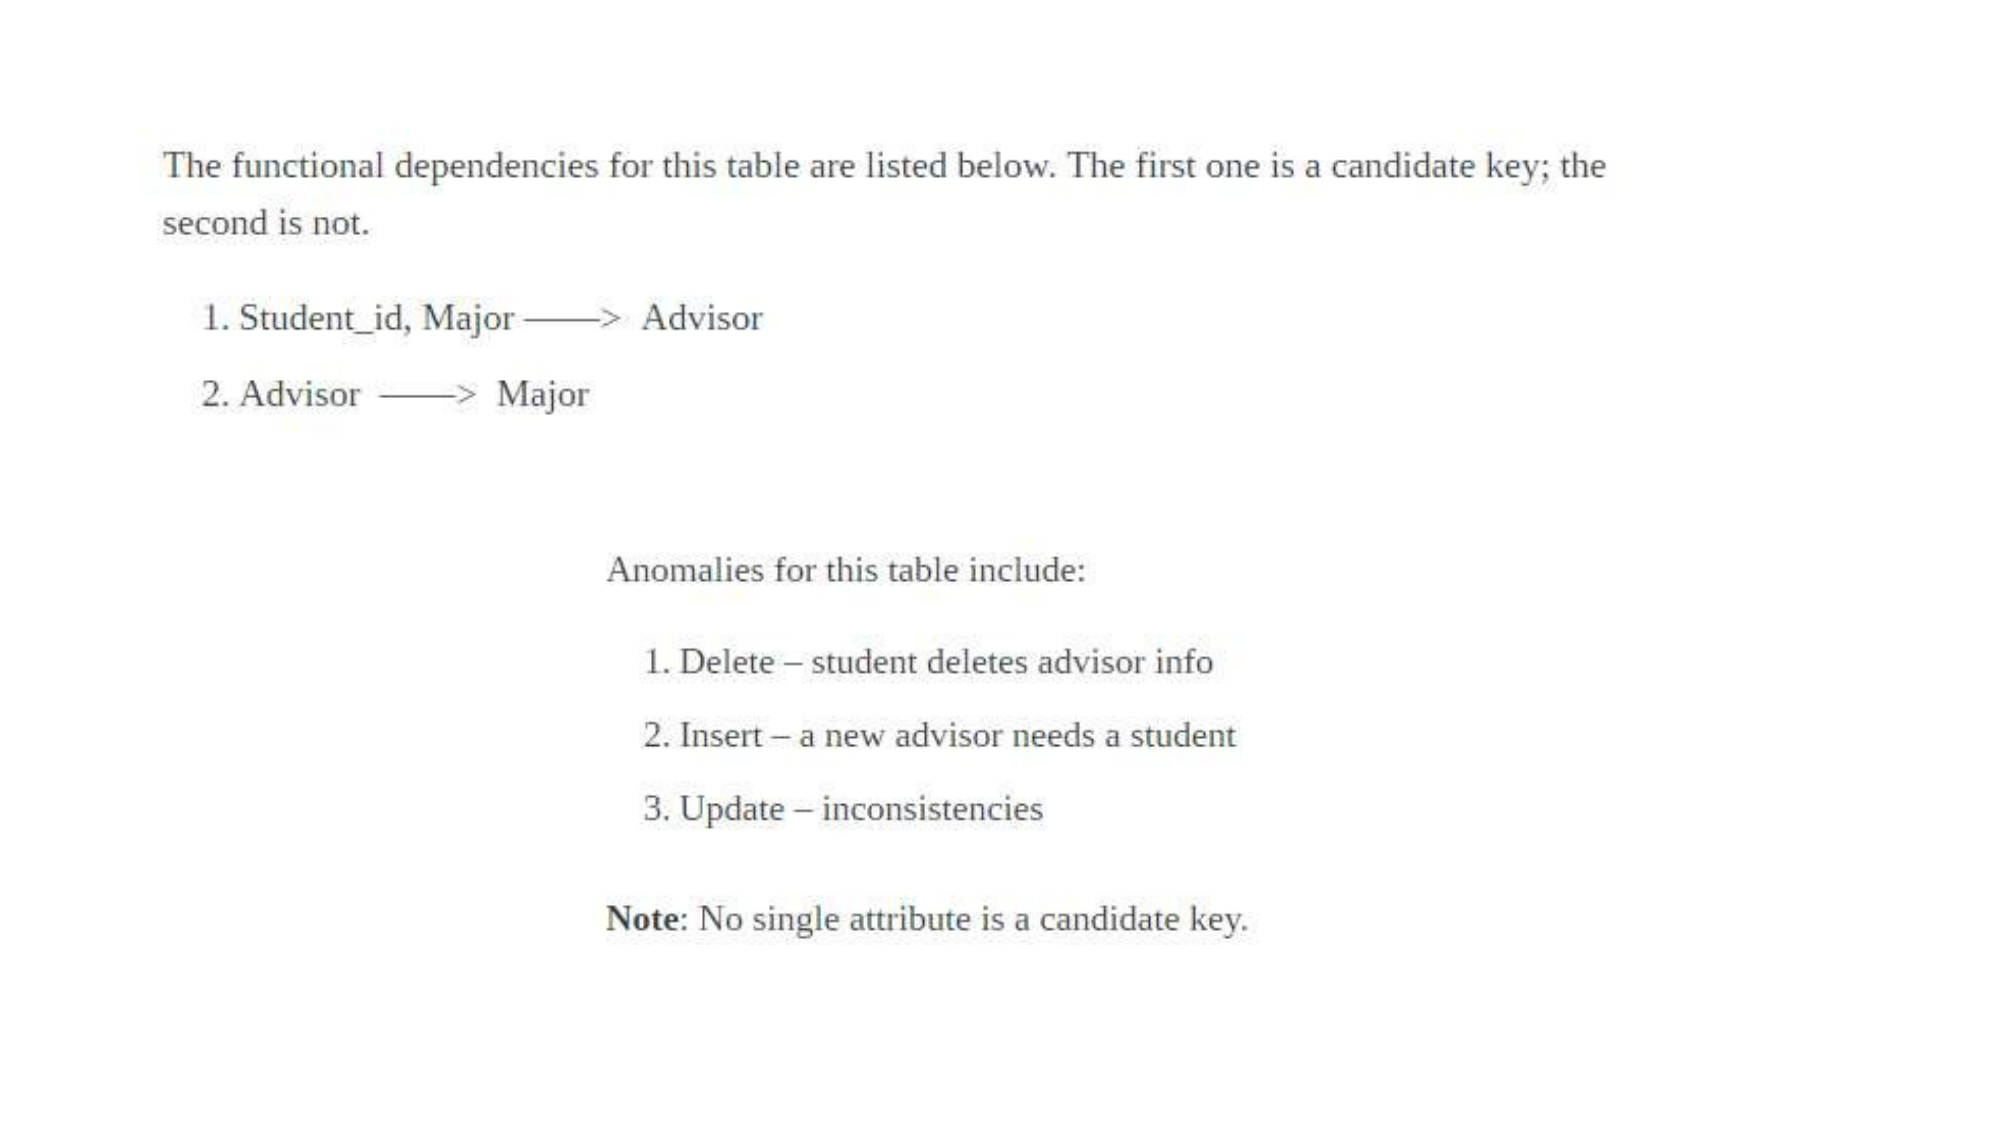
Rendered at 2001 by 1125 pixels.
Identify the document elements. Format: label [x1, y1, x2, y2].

text_box [591, 537, 1259, 945]
text_box [141, 127, 1627, 434]
